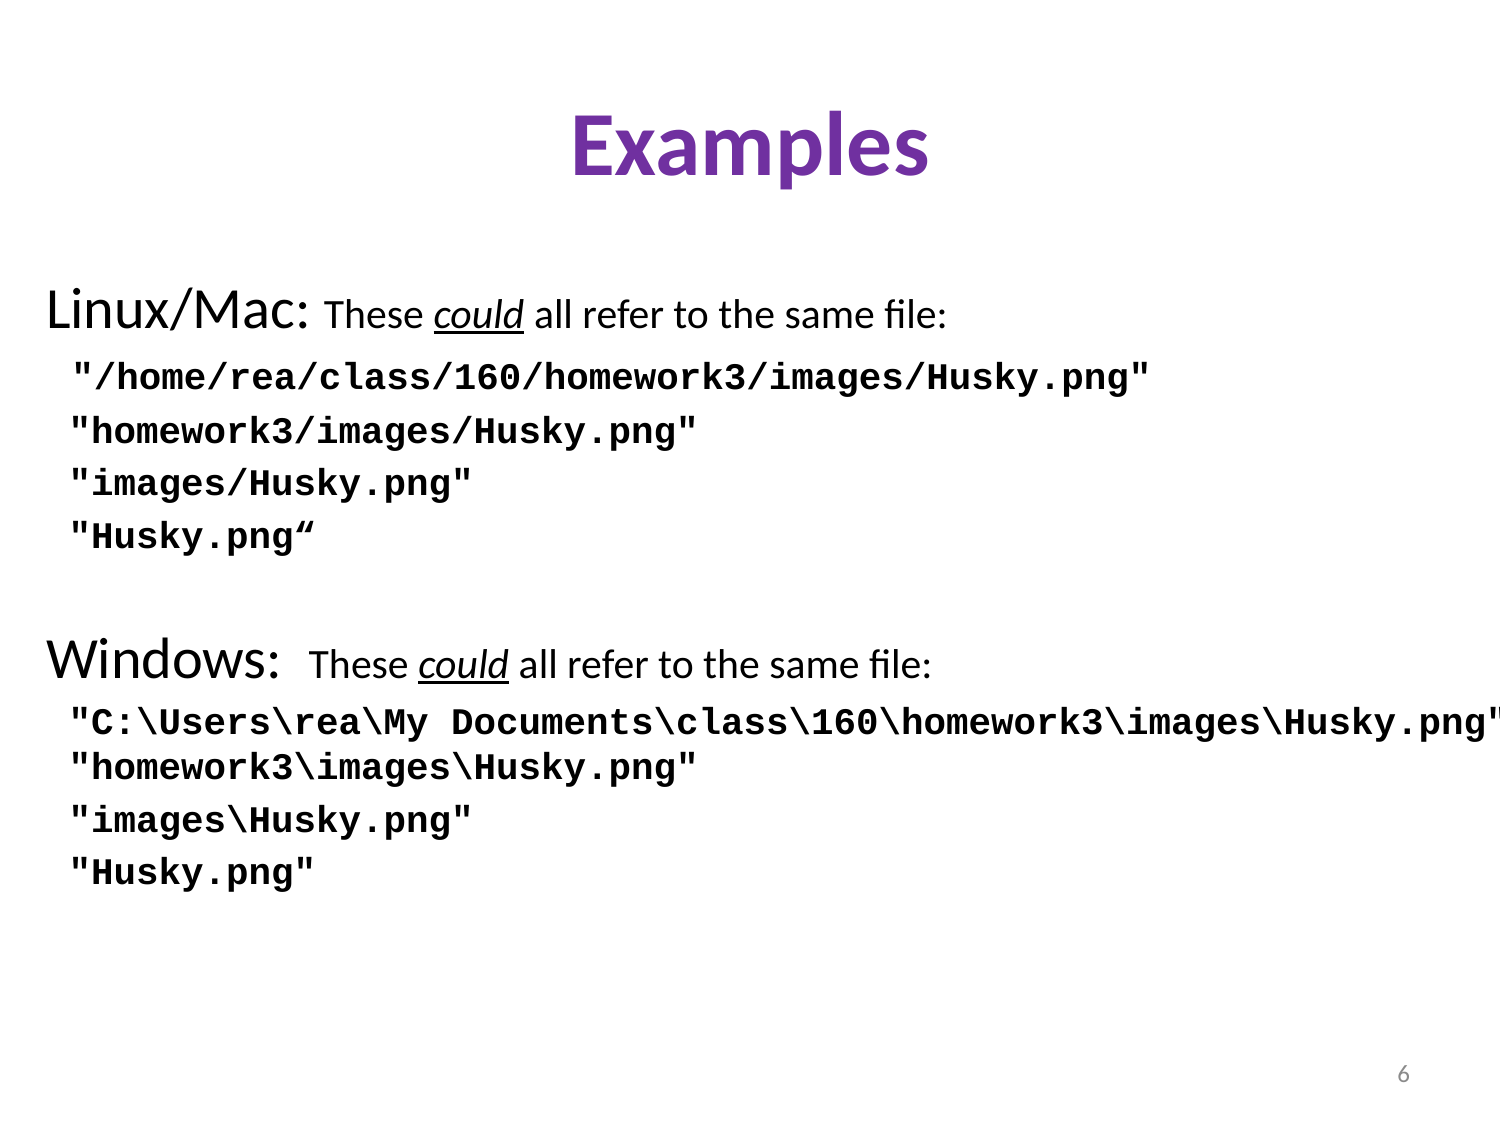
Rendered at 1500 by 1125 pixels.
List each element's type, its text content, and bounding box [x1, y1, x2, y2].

list Linux/Mac: These could all refer to the same file: "/home/rea/class/160/homework3/images/Husky.png" "homework3/images/Husky.png" "images/Husky.png" "Husky.png“ Windows: These could all refer to the same file: "C:\Users\rea\My Documents\class\160\homework3\images\Husky.png" "homework3\images\Husky.png" "images\Husky.png" "Husky.png" [12, 262, 1500, 1005]
slide_number 6 [1074, 1042, 1425, 1103]
title Examples [75, 45, 1425, 233]
